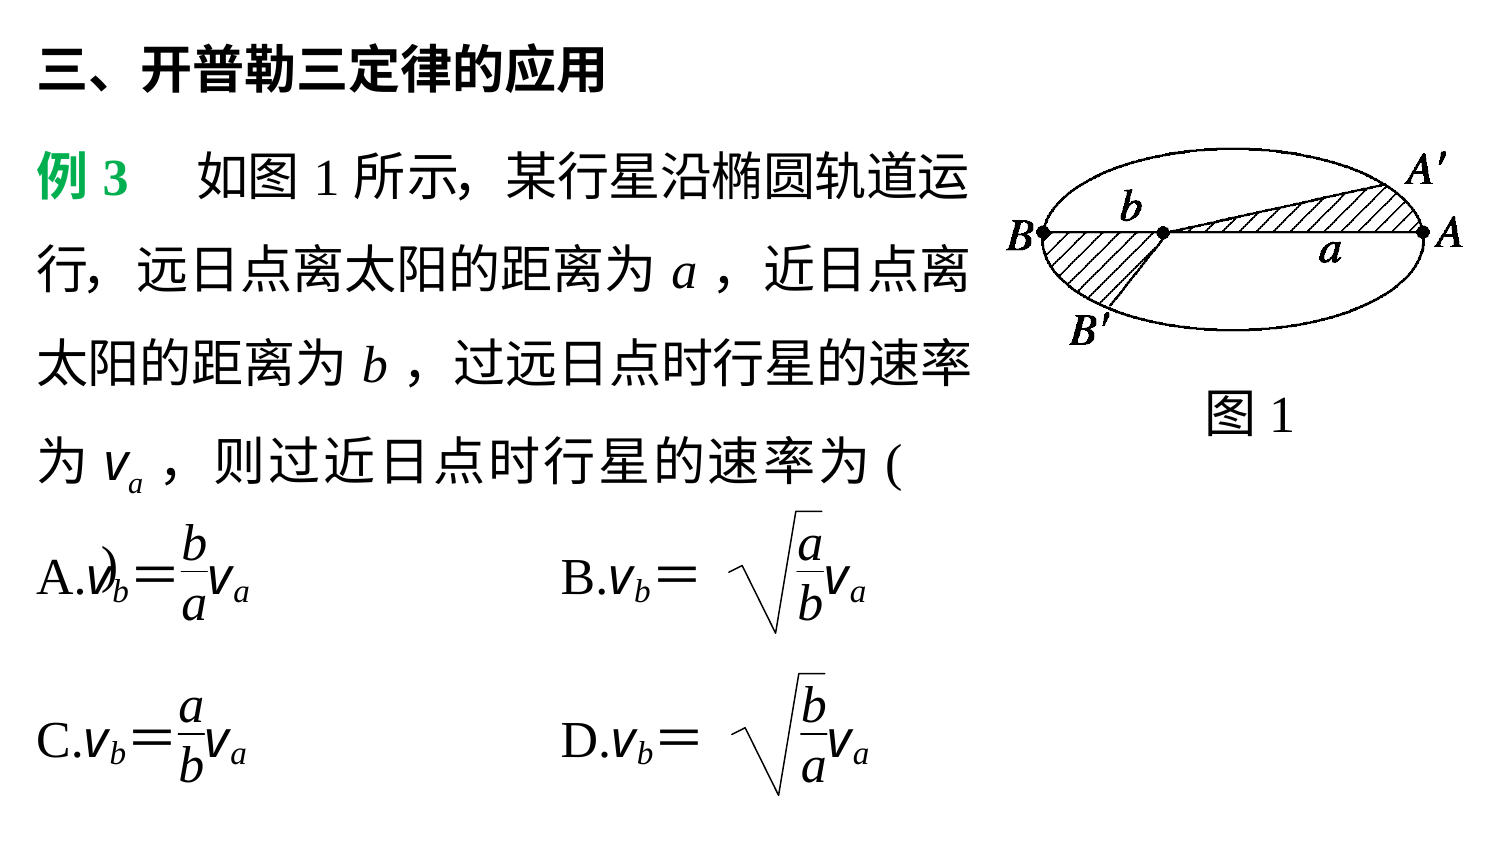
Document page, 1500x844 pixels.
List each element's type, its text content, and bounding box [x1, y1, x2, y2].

text_box 图1 [1189, 365, 1310, 451]
text_box 例3 如图1所示，某行星沿椭圆轨道运行，远日点离太阳的距离为a，近日点离太阳的距离为b，过远日点时行星的速率为va，则过近日点时行星的速率为( ) [21, 104, 985, 601]
picture [1001, 130, 1481, 356]
text_box 三、开普勒三定律的应用 [21, 29, 908, 104]
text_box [35, 507, 1041, 834]
